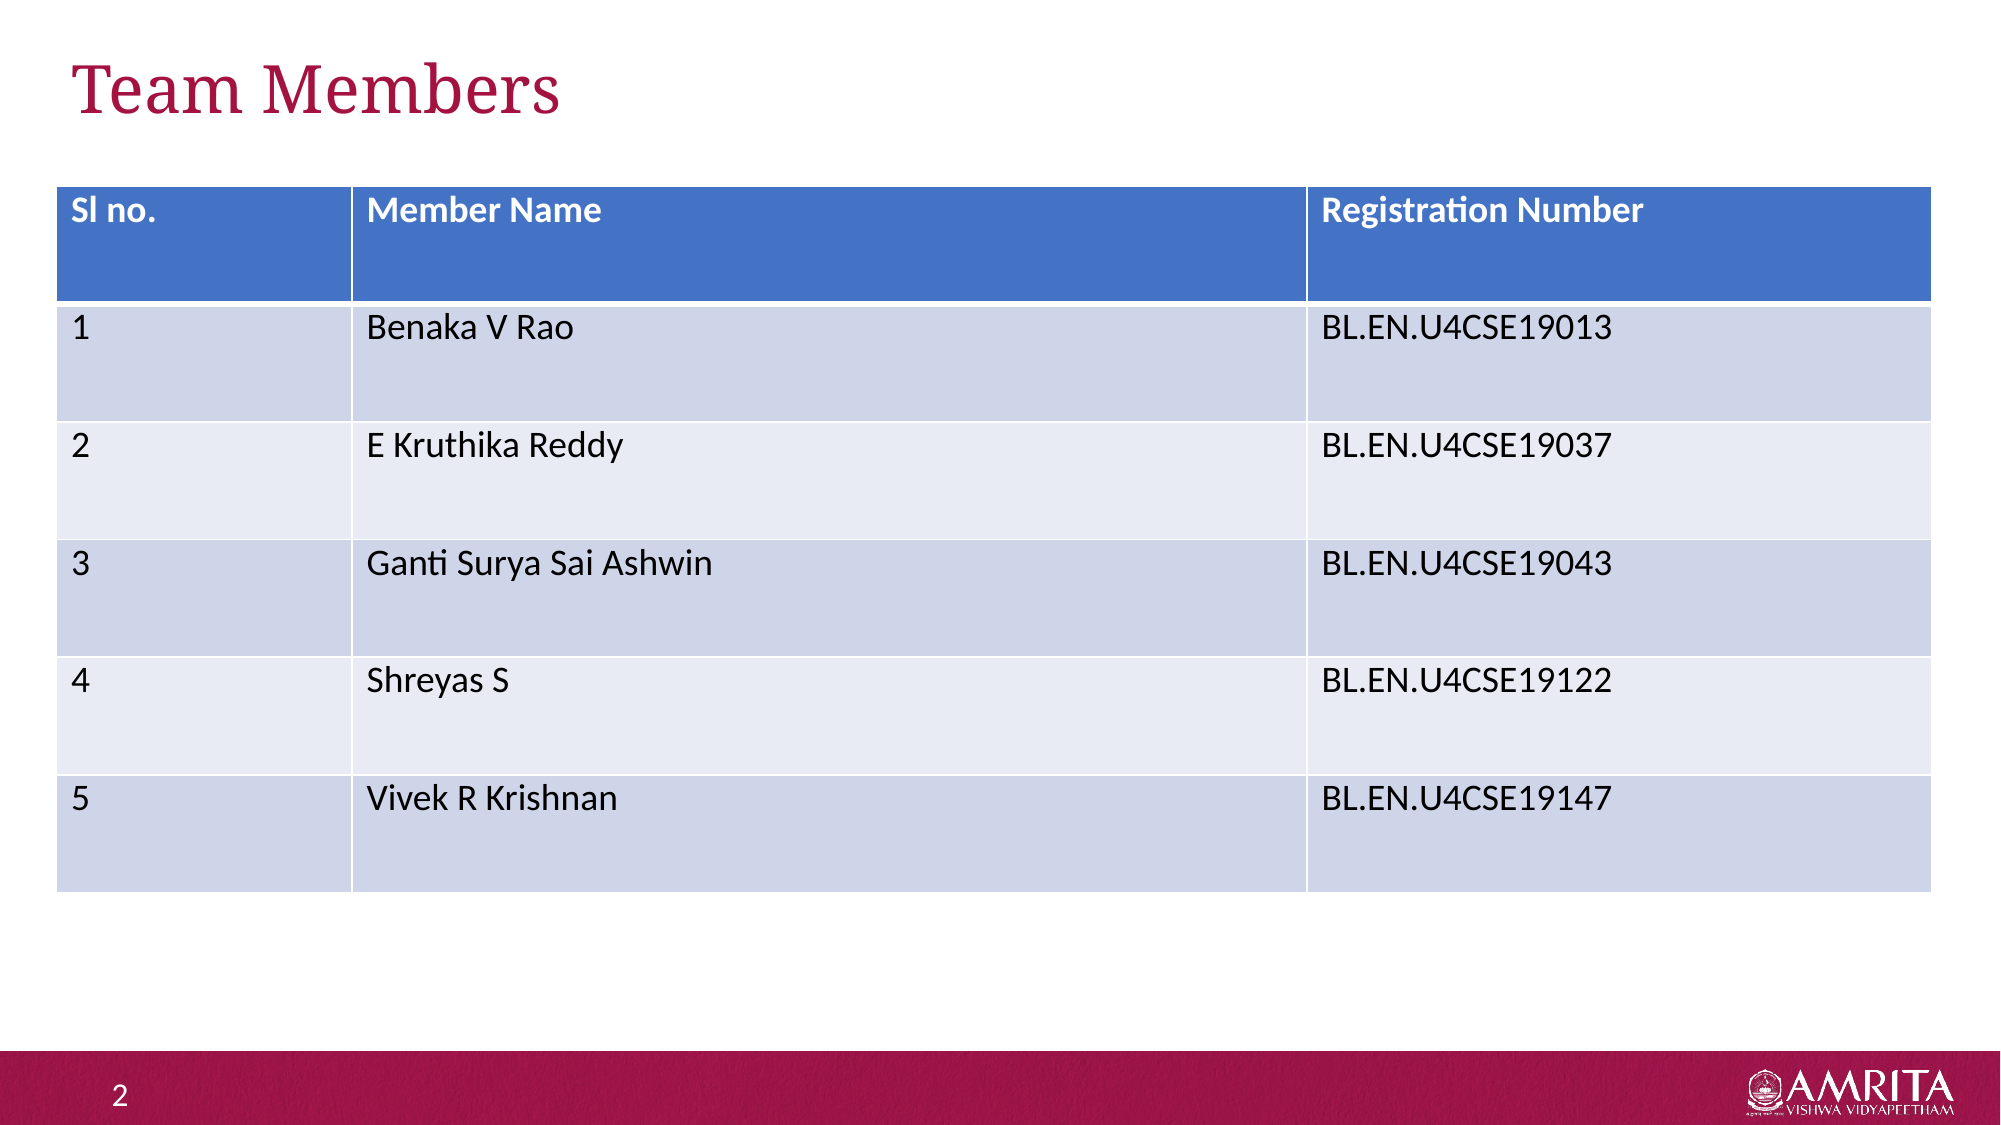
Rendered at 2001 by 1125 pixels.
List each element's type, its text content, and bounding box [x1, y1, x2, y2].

table_cell 4 [57, 658, 351, 774]
table_header Sl no. [57, 187, 351, 301]
table_cell BL.EN.U4CSE19147 [1308, 776, 1931, 892]
picture [0, 1051, 2001, 1125]
title Team Members [55, 57, 1933, 127]
table_cell BL.EN.U4CSE19043 [1308, 540, 1931, 656]
table_cell BL.EN.U4CSE19037 [1308, 423, 1931, 539]
table_cell 1 [57, 307, 351, 421]
table_cell 3 [57, 540, 351, 656]
table_cell Vivek R Krishnan [353, 776, 1306, 892]
table_cell Shreyas S [353, 658, 1306, 774]
table_header Member Name [353, 187, 1306, 301]
table_cell 2 [57, 423, 351, 539]
table_cell Ganti Surya Sai Ashwin [353, 540, 1306, 656]
table_cell BL.EN.U4CSE19013 [1308, 307, 1931, 421]
table_cell Benaka V Rao [353, 307, 1306, 421]
table_header Registration Number [1308, 187, 1931, 301]
slide_number 2 [19, 1062, 144, 1123]
table_cell BL.EN.U4CSE19122 [1308, 658, 1931, 774]
table_cell E Kruthika Reddy [353, 423, 1306, 539]
table_cell 5 [57, 776, 351, 892]
